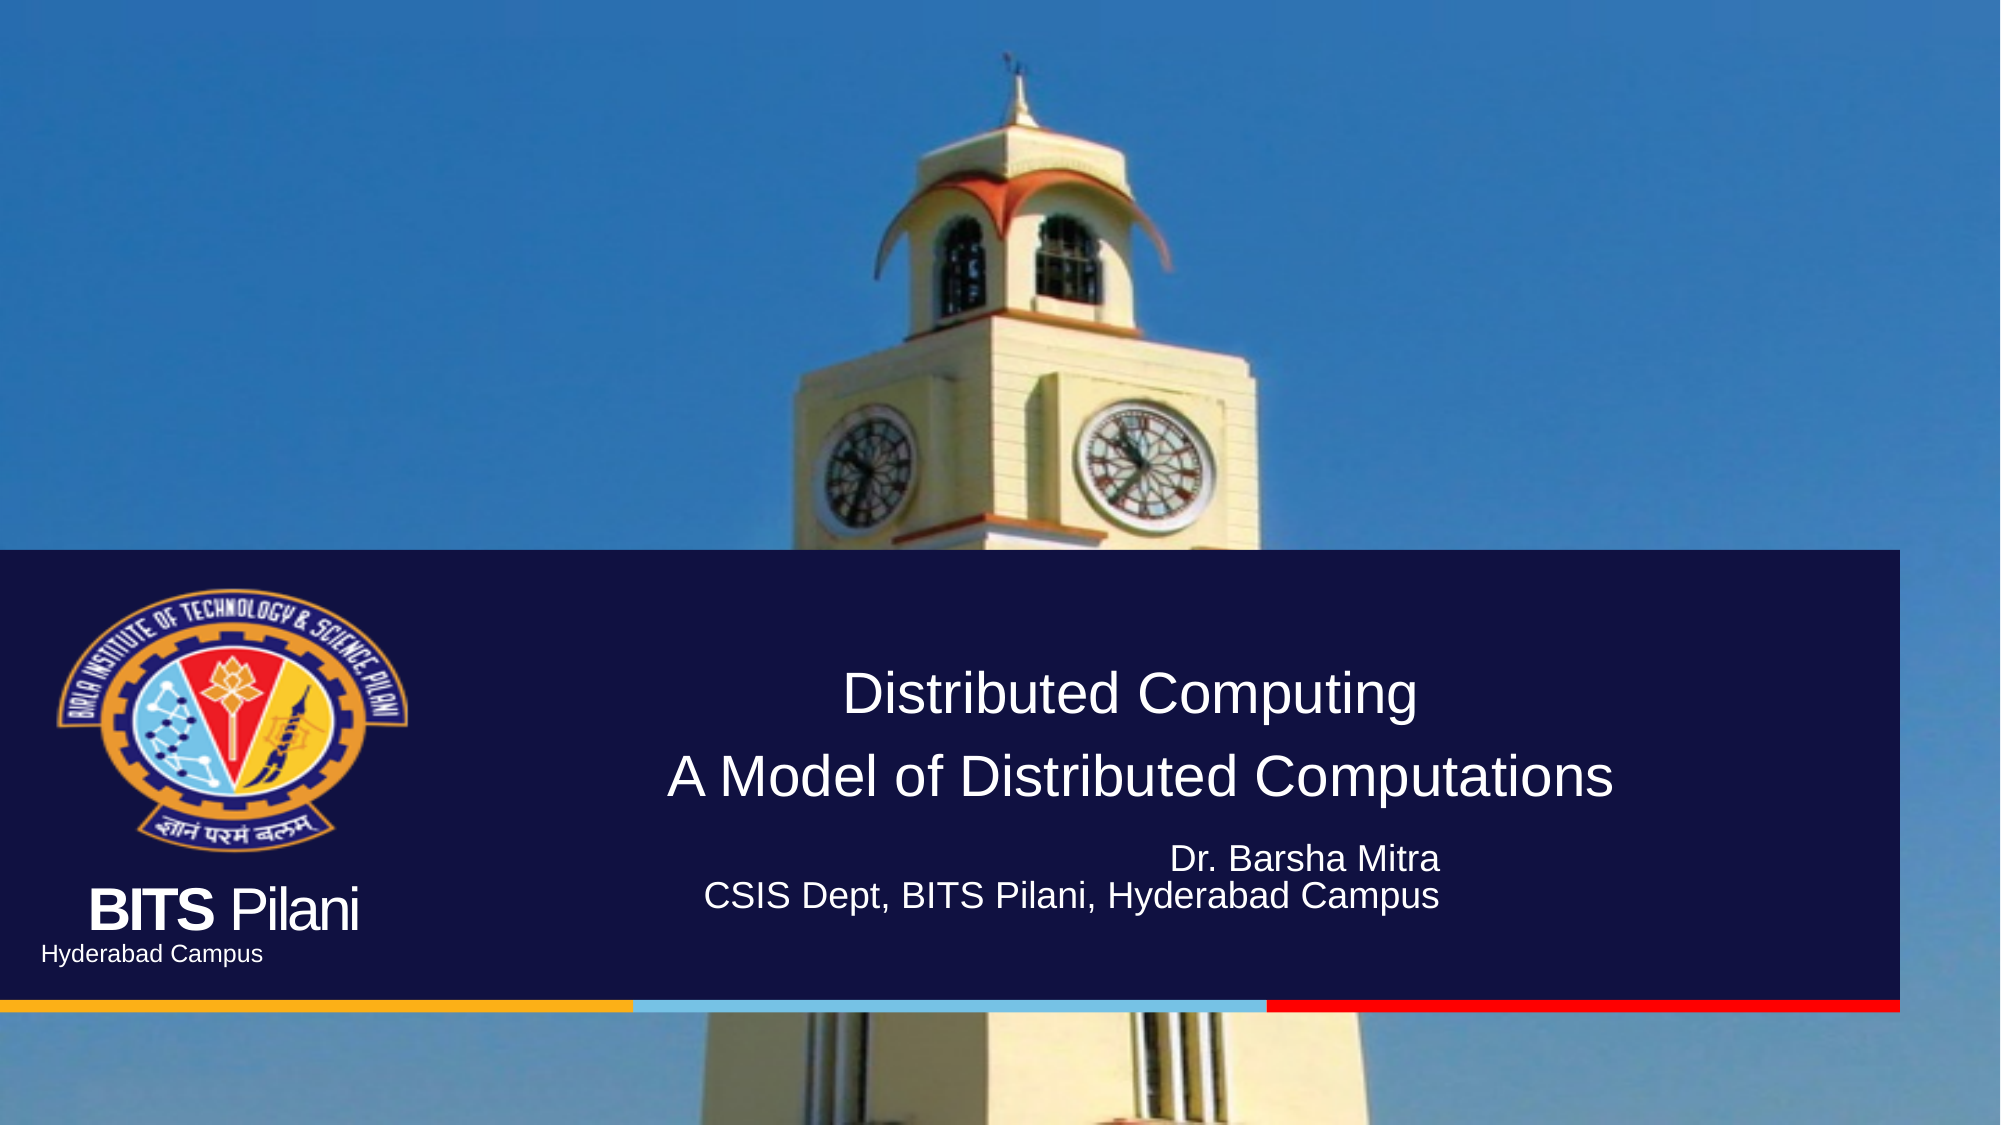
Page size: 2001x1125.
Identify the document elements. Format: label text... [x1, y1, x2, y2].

picture [0, 0, 2001, 1125]
title Distributed Computing A Model of Distributed Computations [586, 599, 1676, 851]
text_box Dr. Barsha Mitra CSIS Dept, BITS Pilani, Hyderabad Campus [460, 834, 1448, 924]
